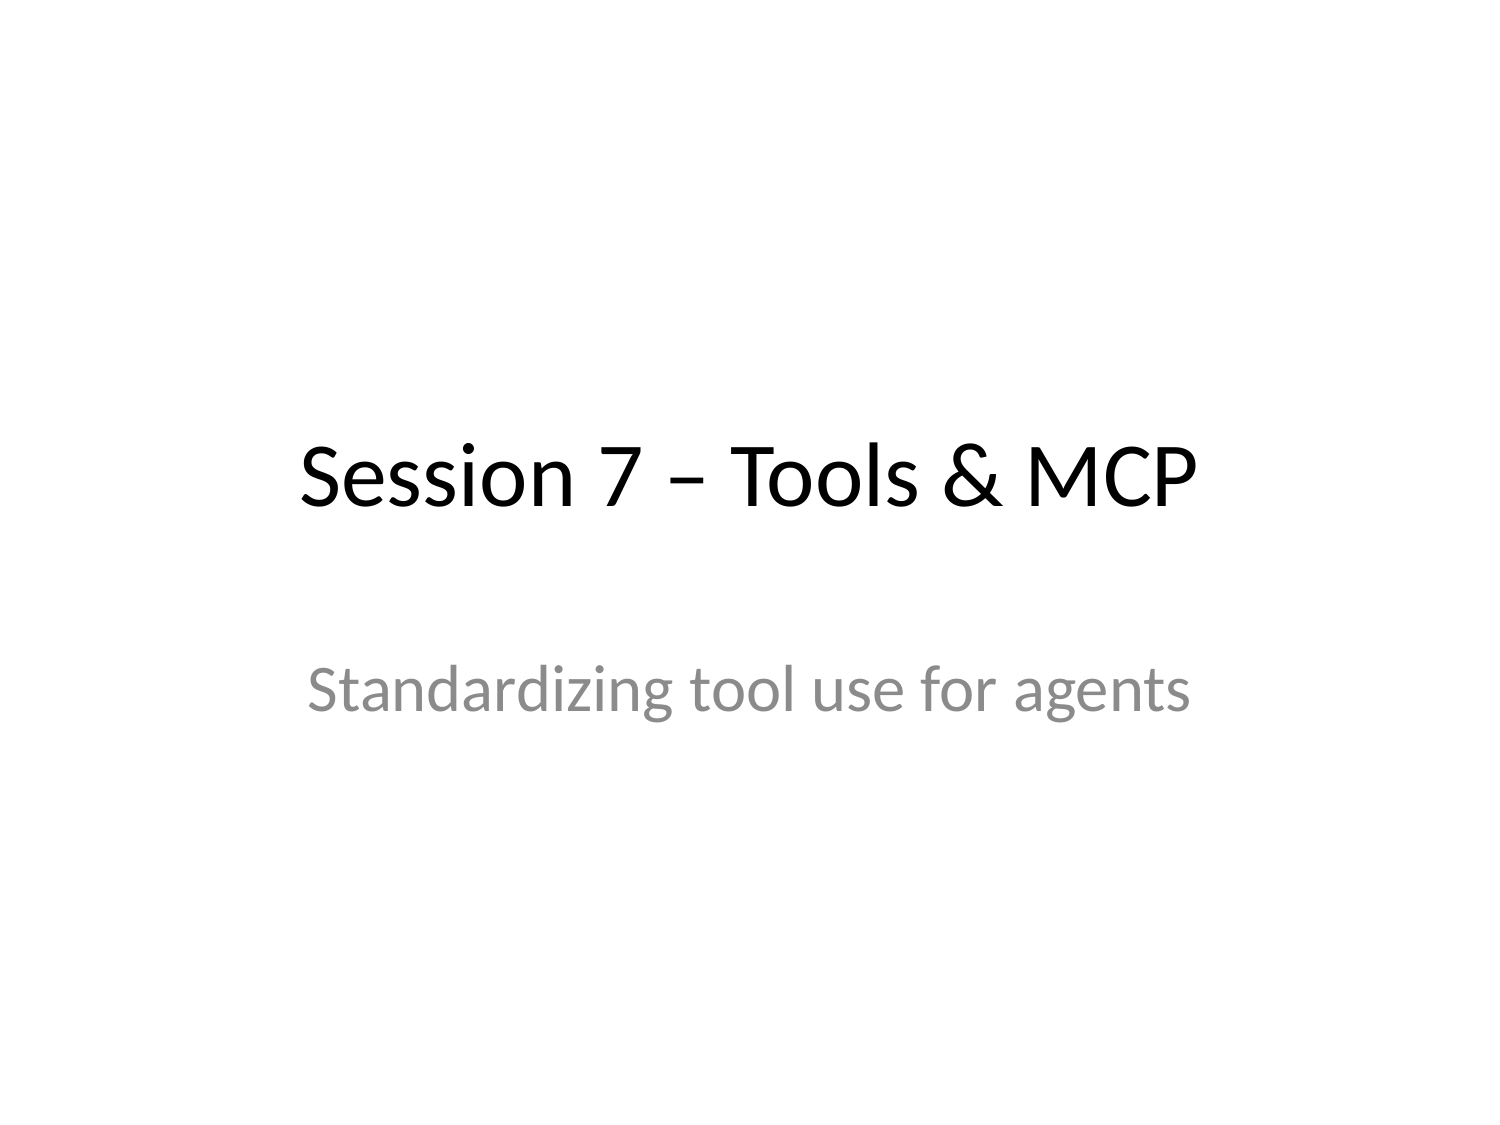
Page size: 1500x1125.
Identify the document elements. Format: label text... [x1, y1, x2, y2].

subtitle Standardizing tool use for agents [225, 637, 1275, 925]
title Session 7 – Tools & MCP [112, 349, 1388, 591]
